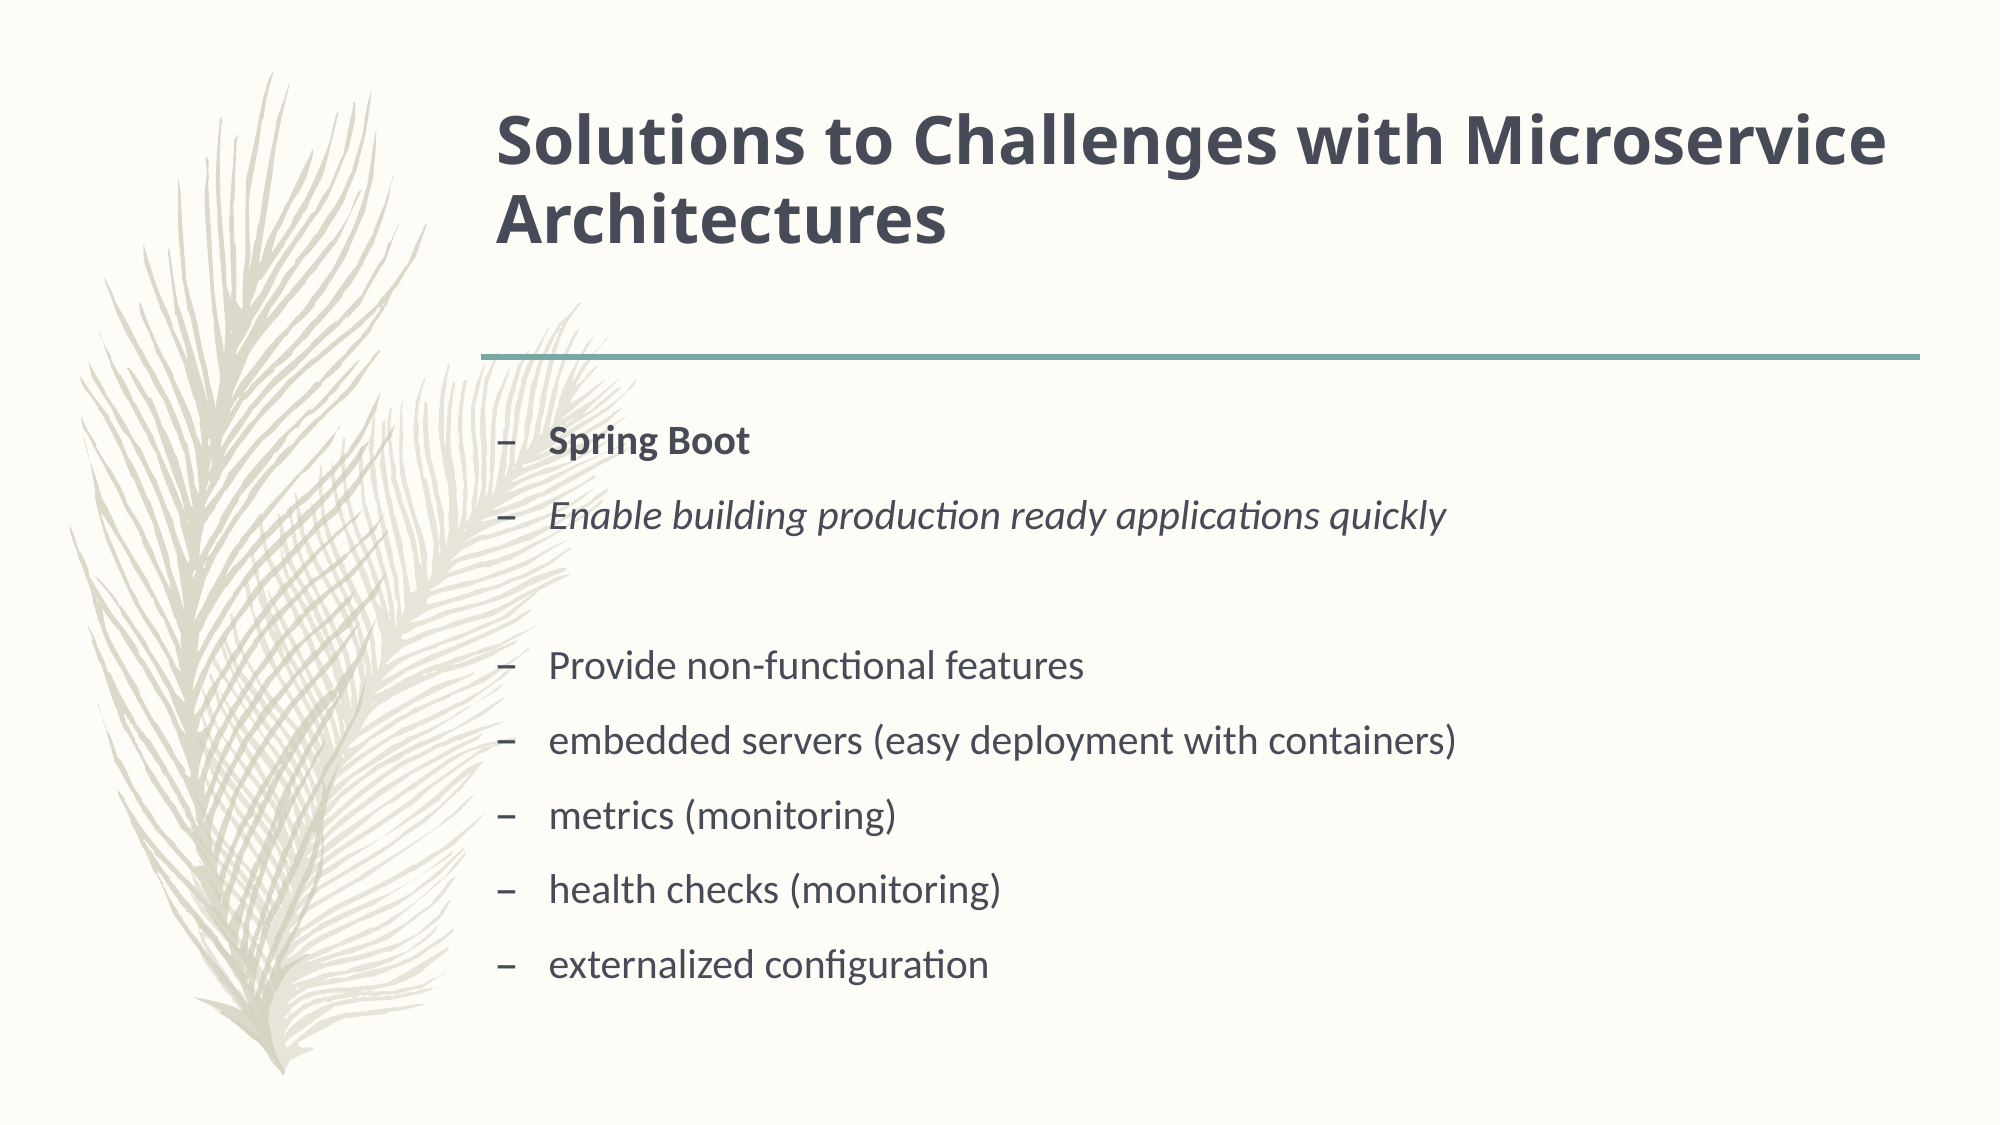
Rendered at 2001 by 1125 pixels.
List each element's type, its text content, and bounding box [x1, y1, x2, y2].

list Spring Boot Enable building production ready applications quickly Provide non-functional features embedded servers (easy deployment with containers) metrics (monitoring) health checks (monitoring) externalized configuration [481, 399, 1920, 999]
title Solutions to Challenges with Microservice Architectures [481, 93, 1920, 350]
